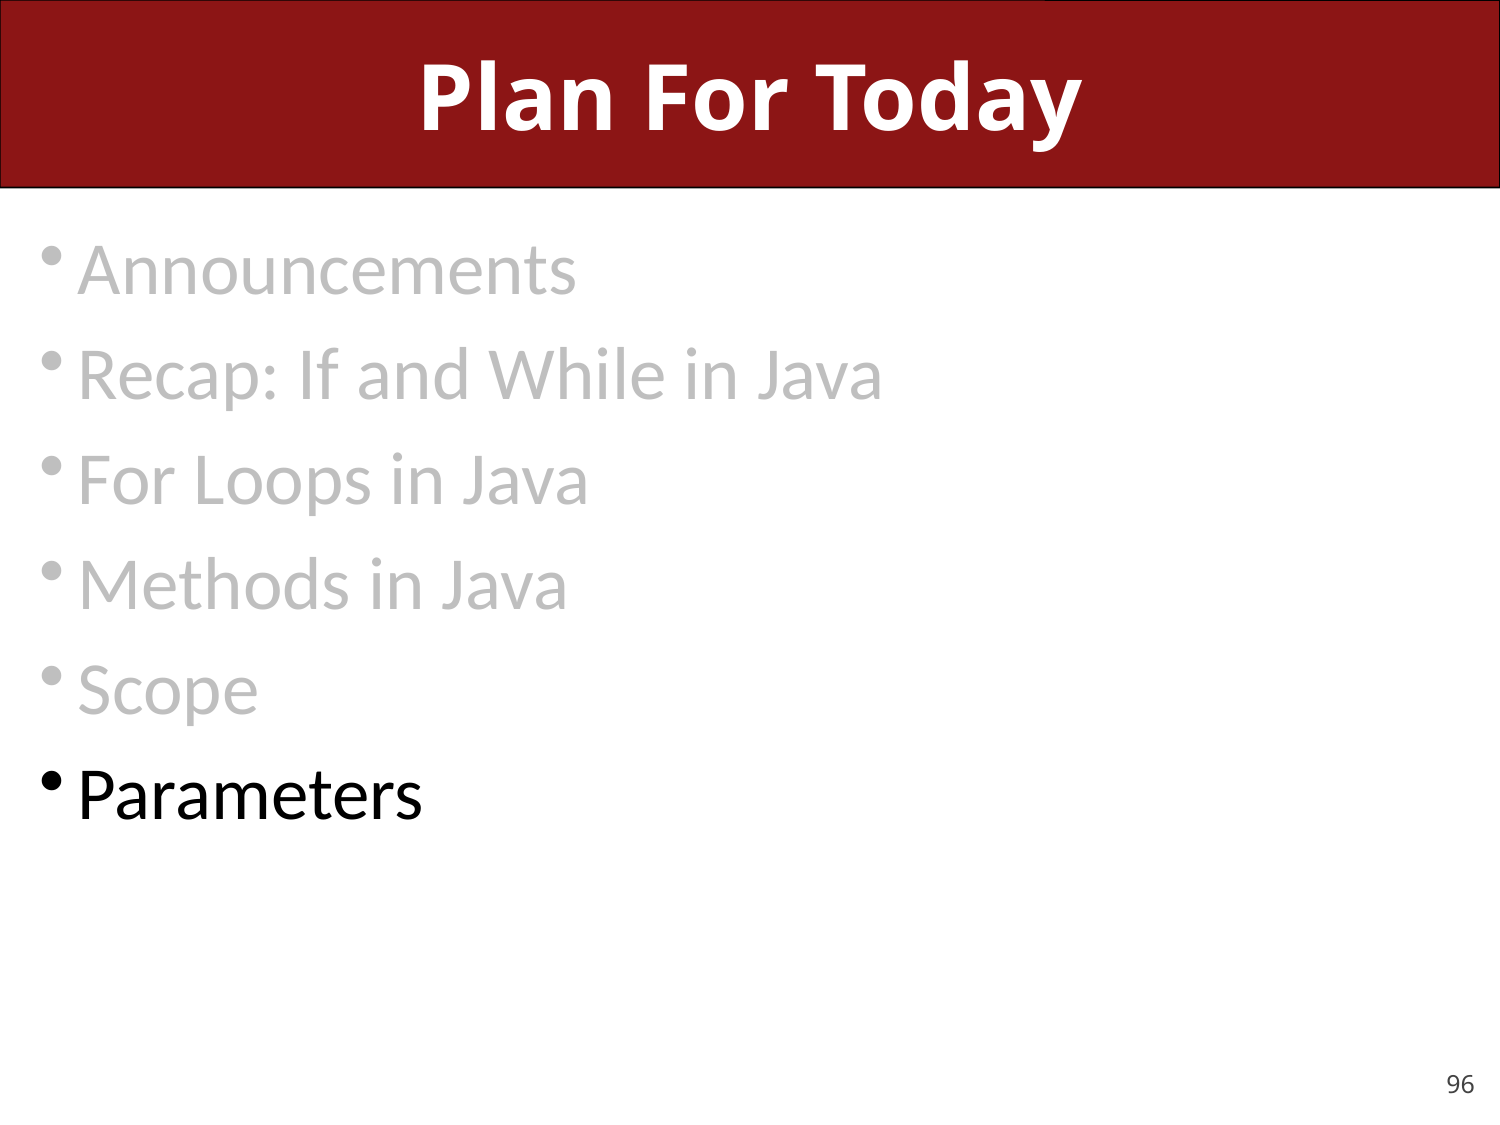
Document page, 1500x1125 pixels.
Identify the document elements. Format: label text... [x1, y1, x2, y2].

list Announcements Recap: If and While in Java For Loops in Java Methods in Java Scope Parameters [24, 212, 1475, 1063]
title Plan For Today [75, 0, 1425, 188]
